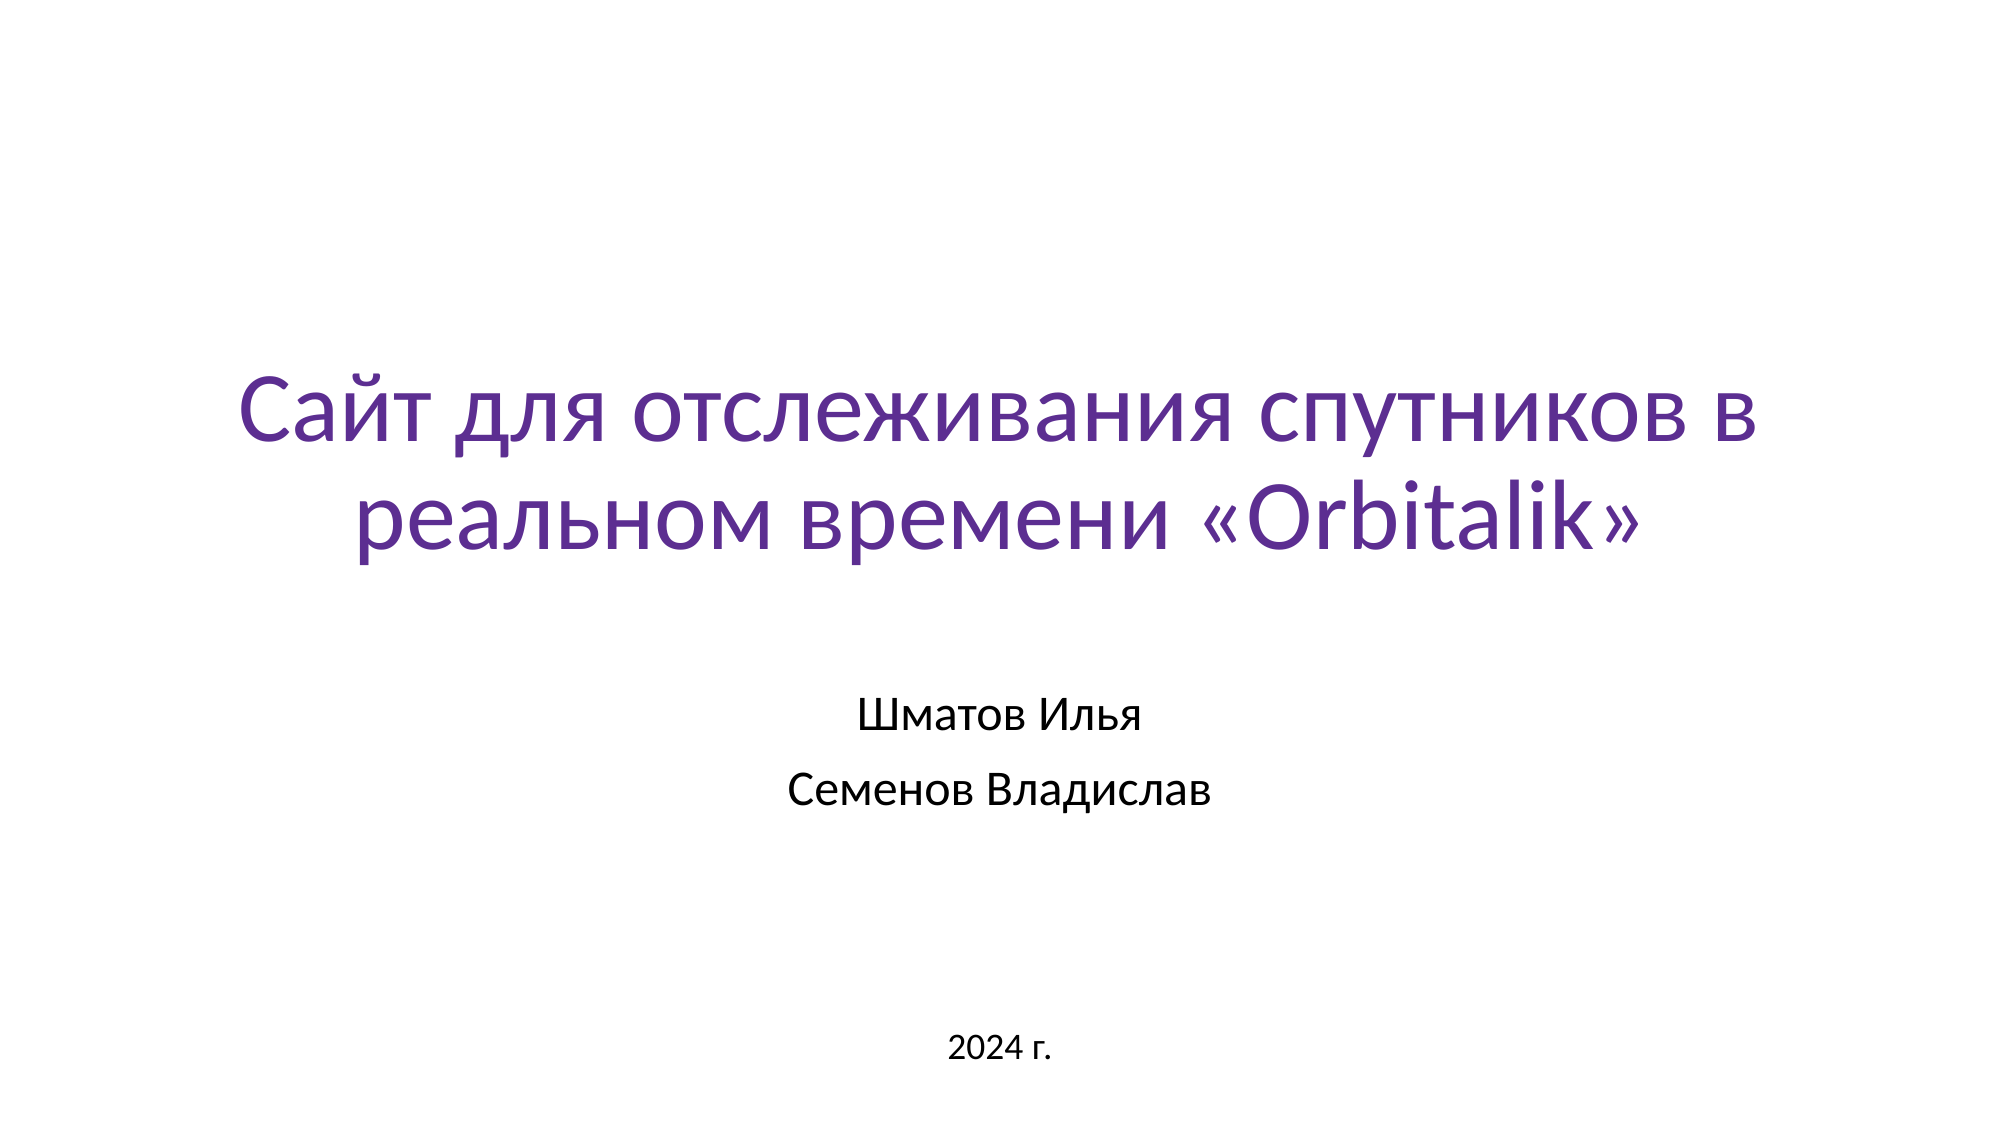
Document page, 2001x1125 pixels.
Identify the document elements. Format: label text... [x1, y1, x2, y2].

title Сайт для отслеживания спутников в реальном времени «Orbitalik» [40, 186, 1960, 579]
text_box 2024 г. [810, 1014, 1190, 1075]
subtitle Шматов Илья Семенов Владислав [249, 679, 1750, 952]
